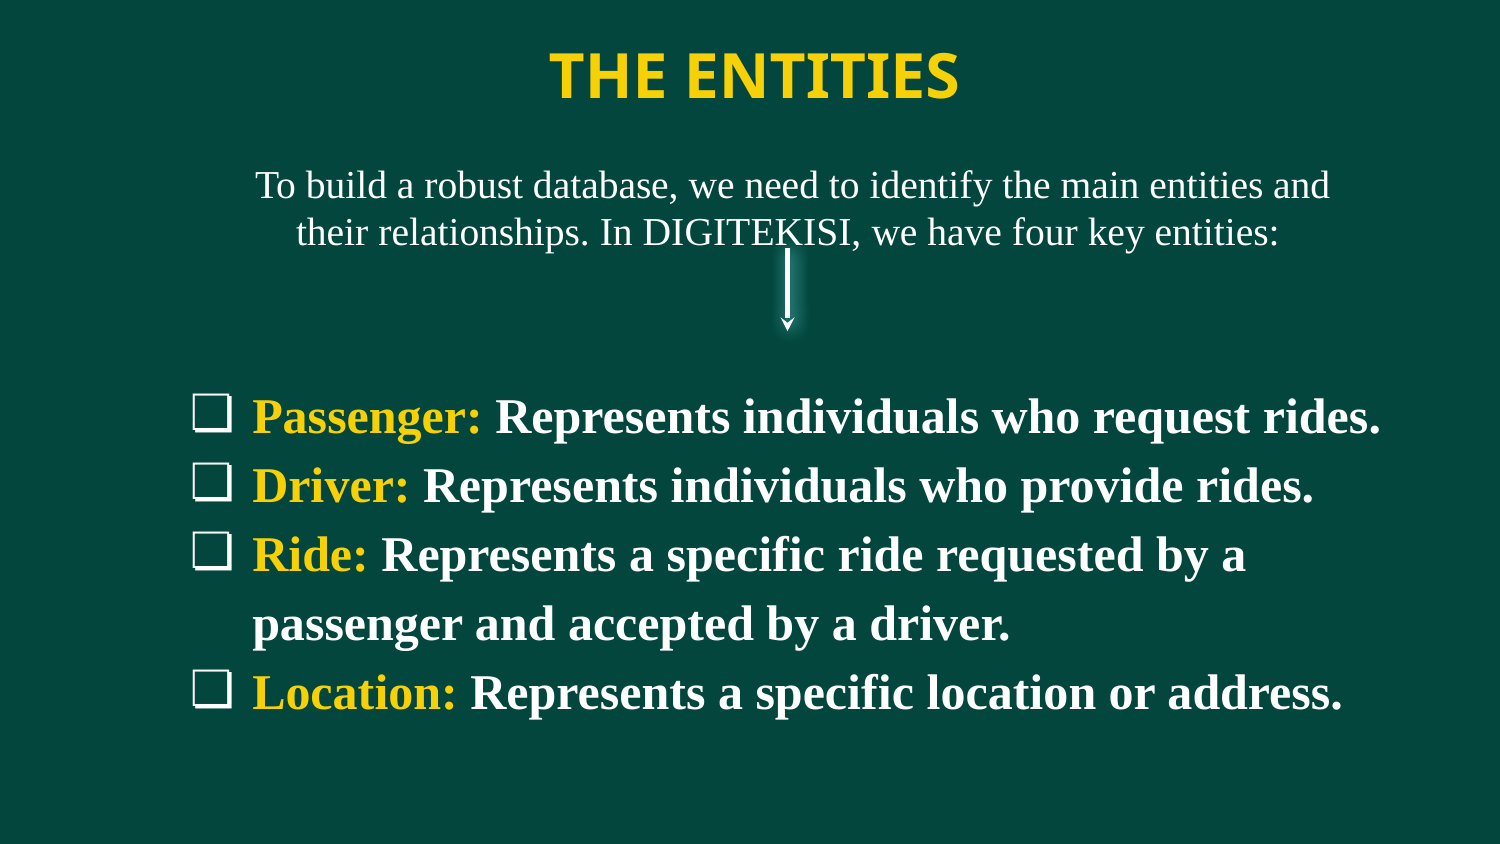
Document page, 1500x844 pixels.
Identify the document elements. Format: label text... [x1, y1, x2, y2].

title THE ENTITIES [0, 0, 1500, 172]
text_box To build a robust database, we need to identify the main entities and their relationships. In DIGITEKISI, we have four key entities: [209, 118, 1378, 294]
text_box Passenger: Represents individuals who request rides. Driver: Represents individuals who provide rides. Ride: Represents a specific ride requested by a passenger and accepted by a driver. Location: Represents a specific location or address. [162, 342, 1413, 752]
